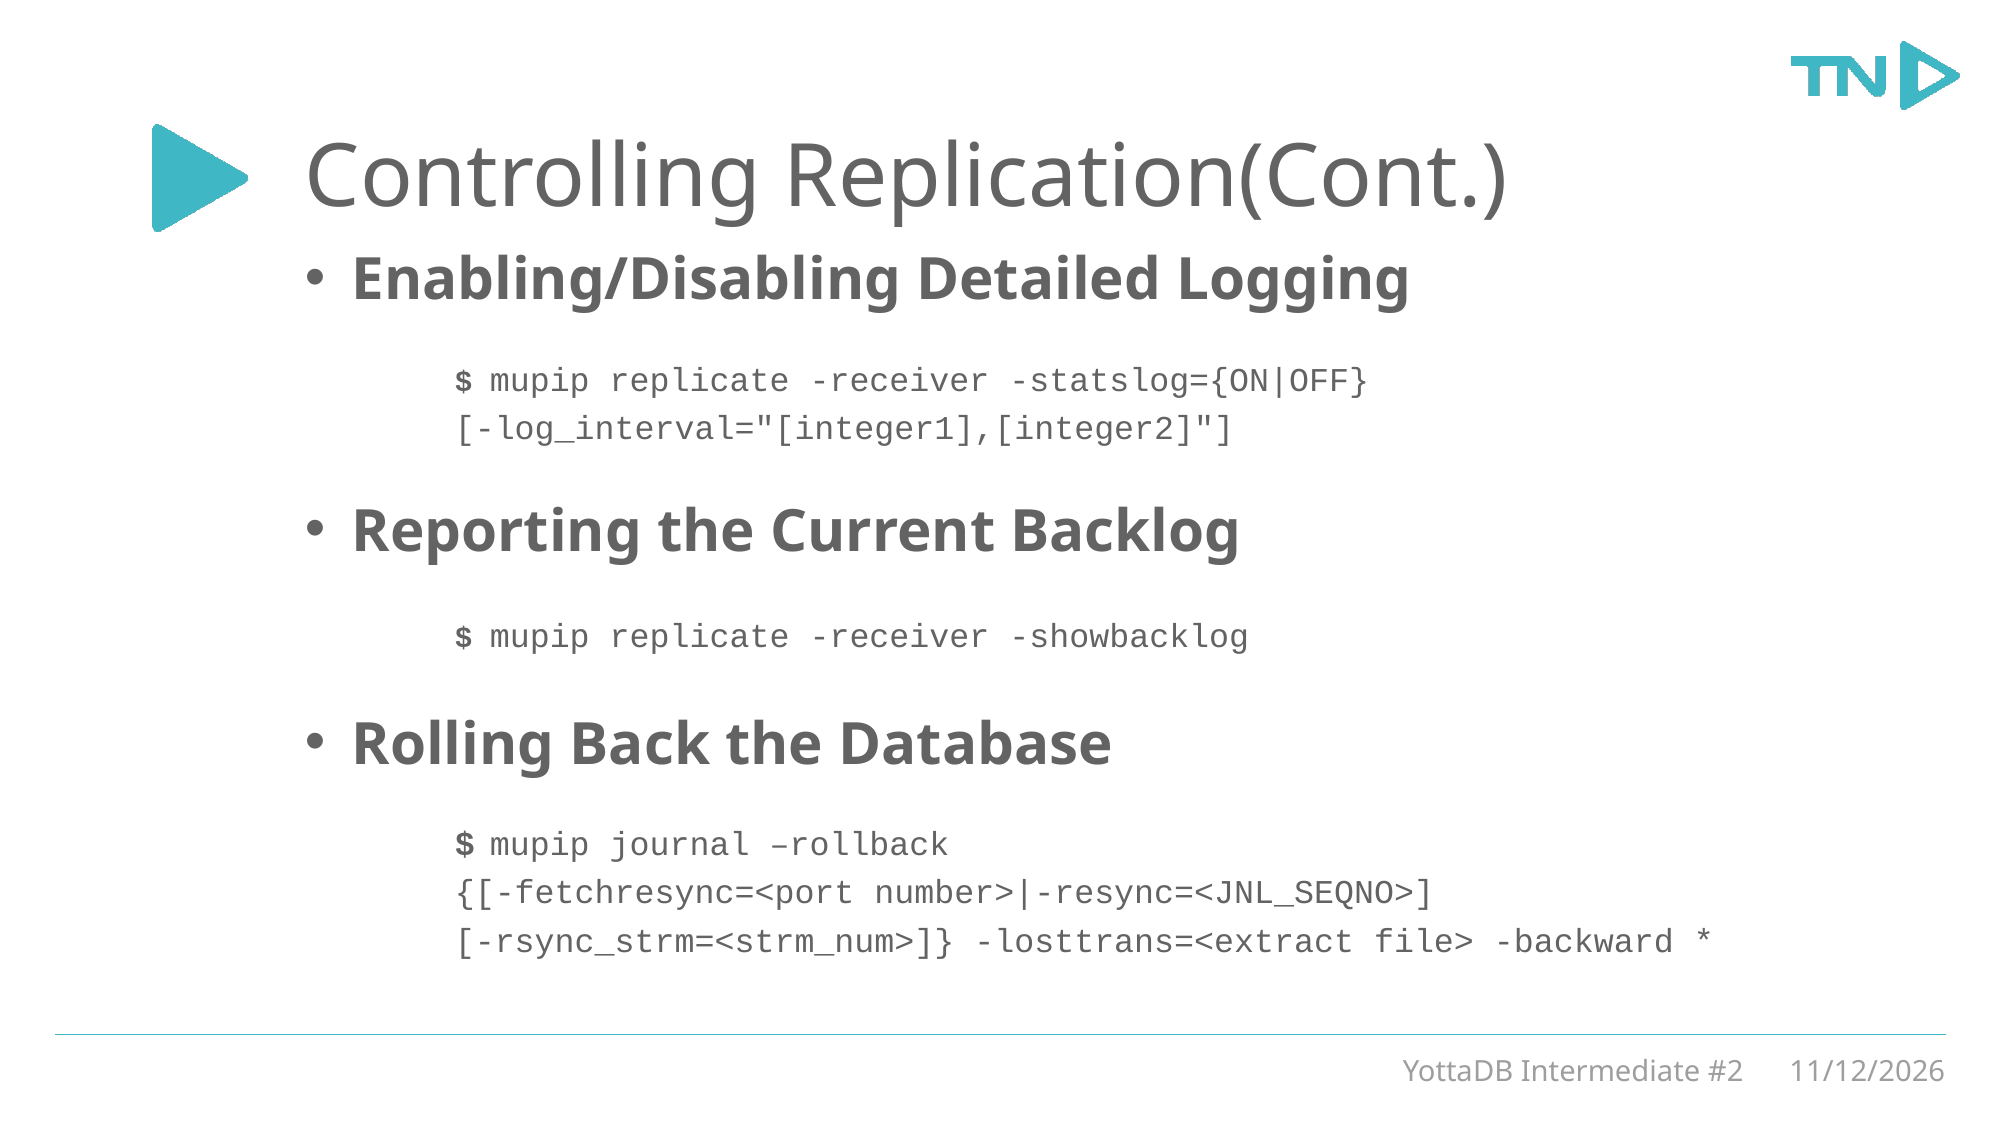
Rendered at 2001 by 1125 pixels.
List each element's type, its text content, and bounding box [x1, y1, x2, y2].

picture [152, 124, 248, 232]
title Controlling Replication(Cont.) [289, 124, 1590, 232]
list Enabling/Disabling Detailed Logging $ mupip replicate -receiver -statslog={ON|OFF} [-log_interval="[integer1],[integer2]"] Reporting the Current Backlog $ mupip replicate -receiver -showbacklog Rolling Back the Database $ mupip journal –rollback {[-fetchresync=<port number>|-resync=<JNL_SEQNO>] [-rsync_strm=<strm_num>]} -losttrans=<extract file> -backward * [289, 233, 1847, 705]
picture [1791, 41, 1960, 110]
footer YottaDB Intermediate #2 [1083, 1042, 1759, 1103]
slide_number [1762, 1042, 1961, 1103]
